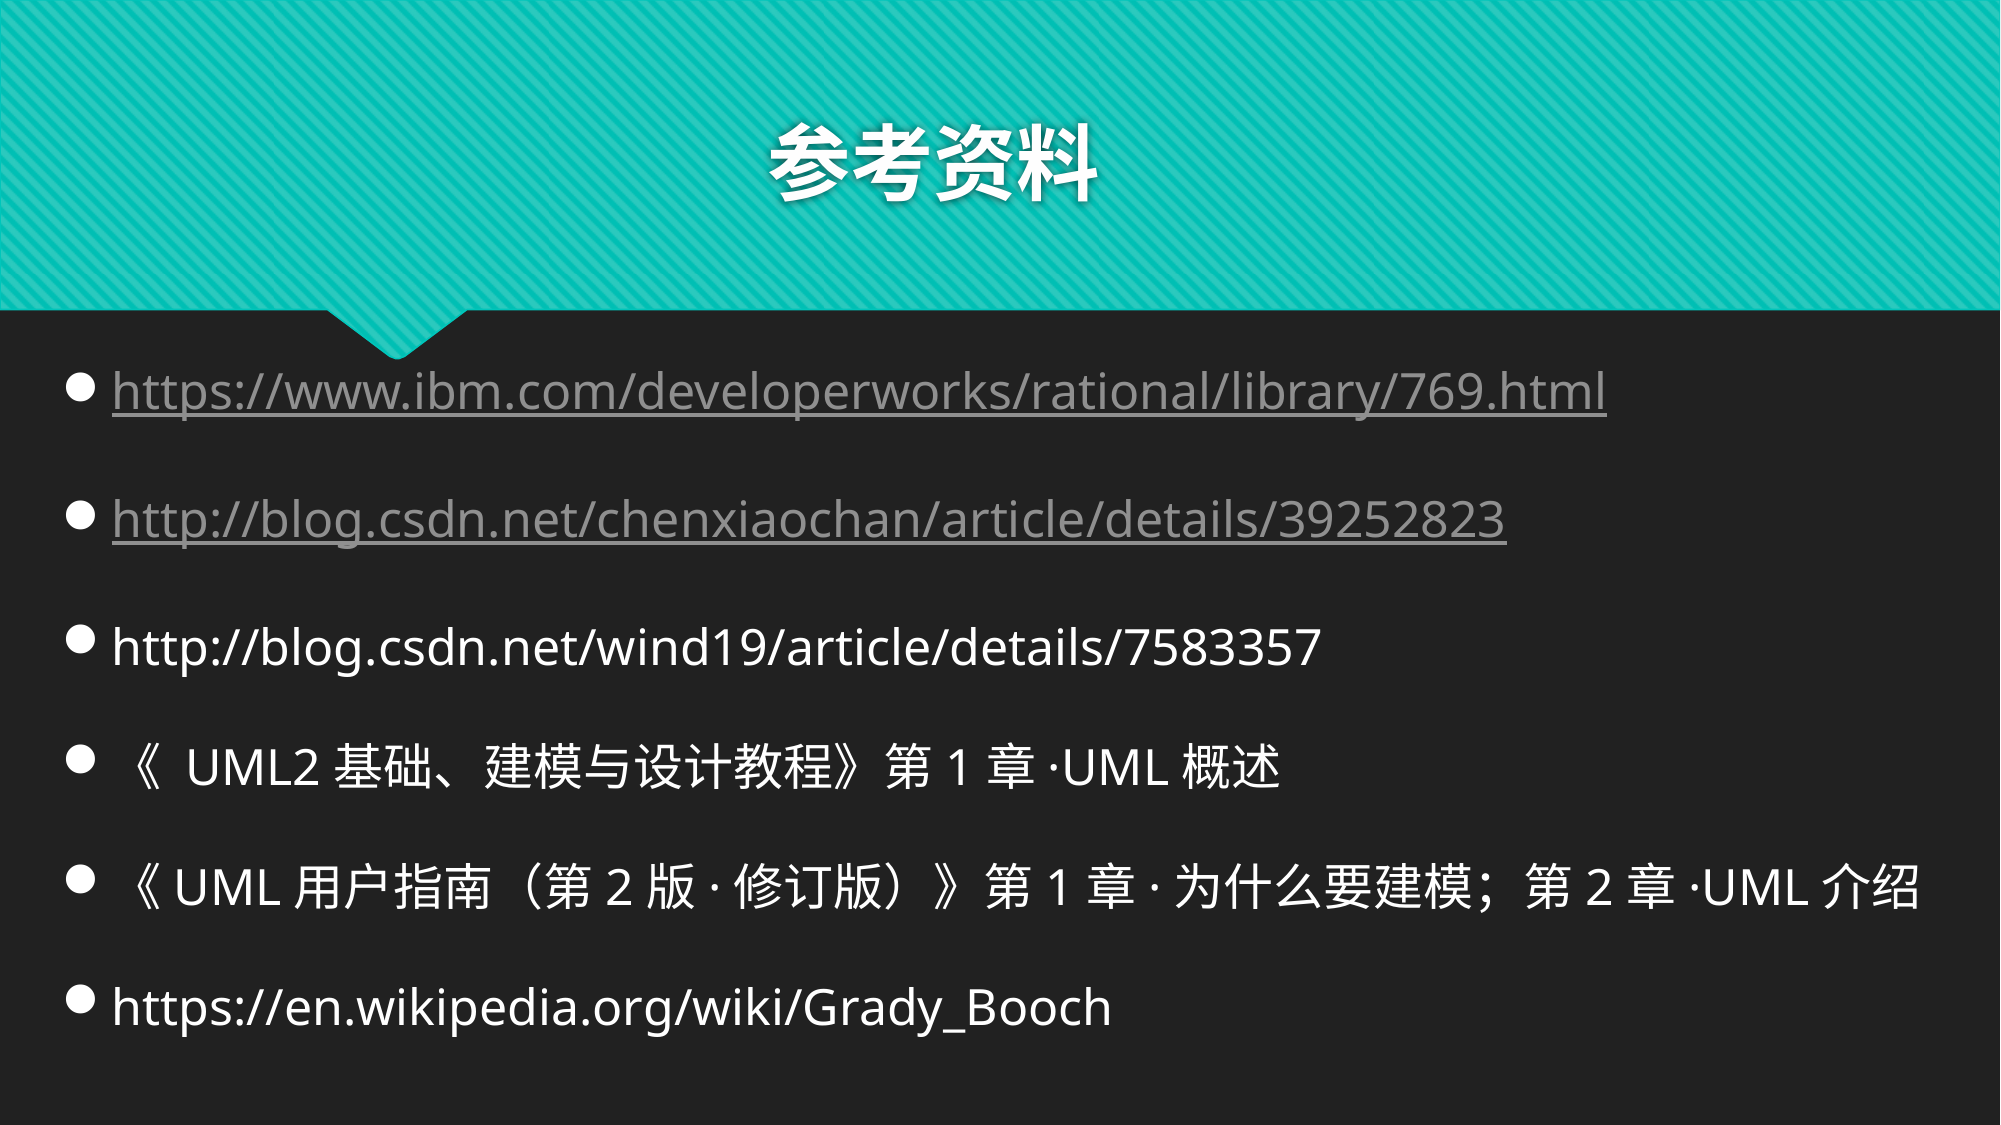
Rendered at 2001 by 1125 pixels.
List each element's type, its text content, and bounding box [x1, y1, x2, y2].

text_box https://www.ibm.com/developerworks/rational/library/769.html http://blog.csdn.net/chenxiaochan/article/details/39252823 http://blog.csdn.net/wind19/article/details/7583357 《 UML2基础、建模与设计教程》第1章·UML概述 《UML用户指南（第2版·修订版）》第1章·为什么要建模；第2章·UML介绍 https://en.wikipedia.org/wiki/Grady_Booch [47, 351, 1937, 1089]
title 参考资料 [752, 59, 2000, 219]
